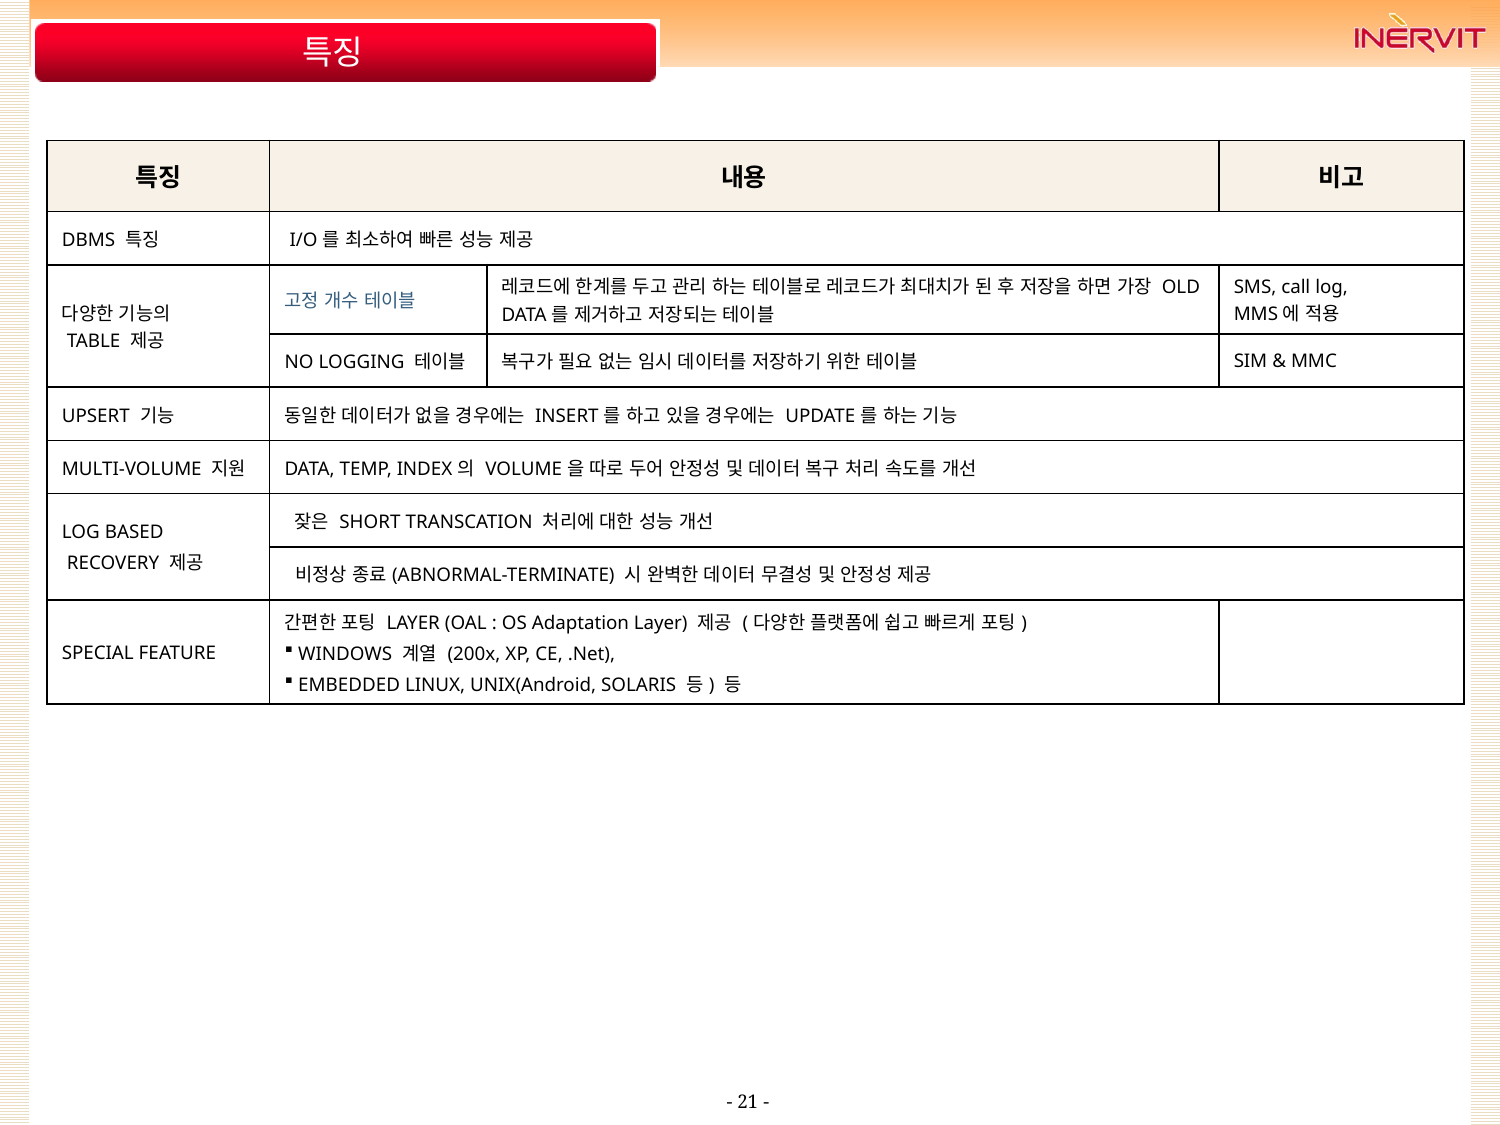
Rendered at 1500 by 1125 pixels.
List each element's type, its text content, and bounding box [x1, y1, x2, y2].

table_cell [1220, 601, 1463, 703]
slide_number - 21 - [572, 1082, 924, 1111]
table_cell MULTI-VOLUME 지원 [48, 441, 269, 493]
table_header 특징 [48, 141, 269, 211]
table_cell 간편한 포팅 LAYER (OAL : OS Adaptation Layer) 제공 (다양한 플랫폼에 쉽고 빠르게 포팅) WINDOWS 계열 (200x, XP, CE, .Net), EMBEDDED LINUX, UNIX(Android, SOLARIS 등) 등 [270, 601, 1218, 703]
table_header 내용 [270, 141, 1218, 211]
table_cell SMS, call log, MMS에 적용 [1220, 266, 1463, 333]
picture [1352, 13, 1488, 55]
table_cell 고정 개수 테이블 [270, 266, 486, 333]
title 특징 [42, 23, 624, 79]
table_cell SIM & MMC [1220, 335, 1463, 386]
table_cell DBMS 특징 [48, 212, 269, 264]
table_cell DATA, TEMP, INDEX의 VOLUME을 따로 두어 안정성 및 데이터 복구 처리 속도를 개선 [270, 441, 1463, 493]
table_cell 잦은 SHORT TRANSCATION 처리에 대한 성능 개선 [270, 494, 1463, 546]
table_cell 동일한 데이터가 없을 경우에는 INSERT를 하고 있을 경우에는 UPDATE를 하는 기능 [270, 388, 1463, 440]
table_cell 복구가 필요 없는 임시 데이터를 저장하기 위한 테이블 [488, 335, 1218, 386]
table_cell NO LOGGING 테이블 [270, 335, 486, 386]
table_cell 다양한 기능의 TABLE 제공 [48, 266, 269, 386]
table_cell 레코드에 한계를 두고 관리 하는 테이블로 레코드가 최대치가 된 후 저장을 하면 가장 OLD DATA를 제거하고 저장되는 테이블 [488, 266, 1218, 333]
picture [35, 23, 656, 82]
table_cell SPECIAL FEATURE [48, 601, 269, 703]
table_header 비고 [1220, 141, 1463, 211]
table_cell LOG BASED RECOVERY 제공 [48, 494, 269, 599]
table_cell UPSERT 기능 [48, 388, 269, 440]
table_cell I/O를 최소하여 빠른 성능 제공 [270, 212, 1463, 264]
table_cell 비정상 종료(ABNORMAL-TERMINATE) 시 완벽한 데이터 무결성 및 안정성 제공 [270, 548, 1463, 599]
